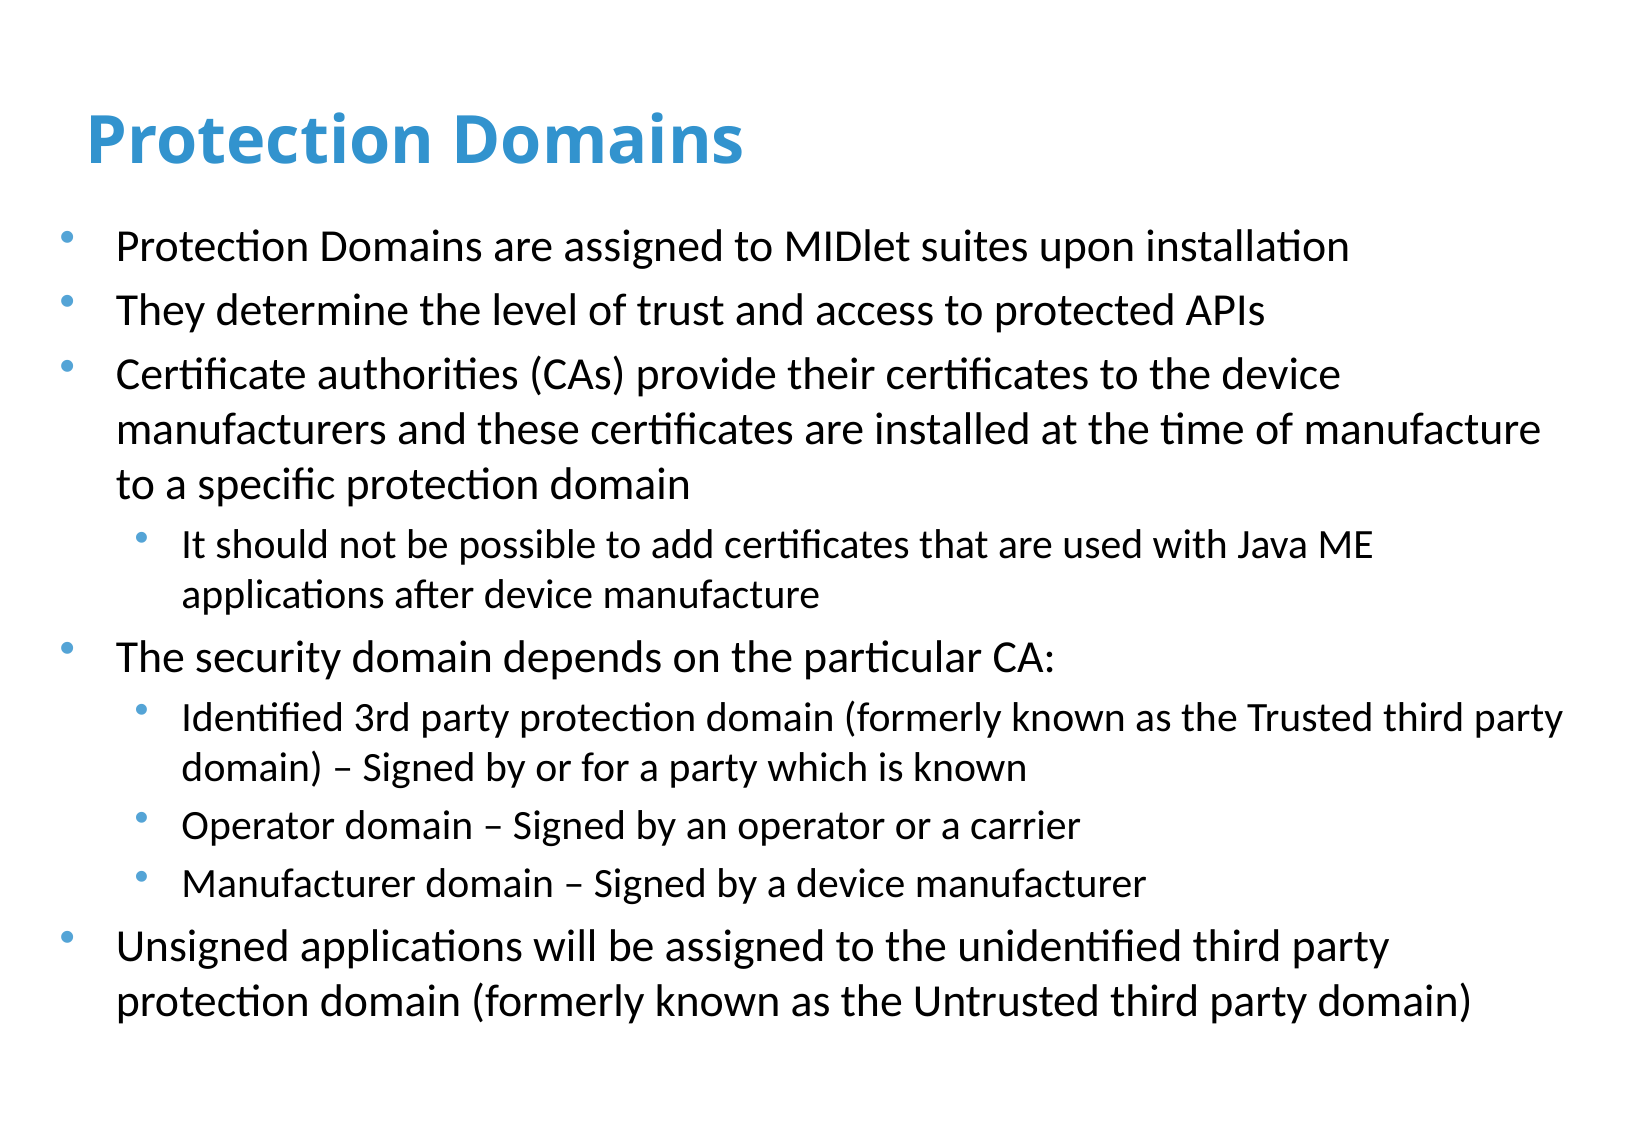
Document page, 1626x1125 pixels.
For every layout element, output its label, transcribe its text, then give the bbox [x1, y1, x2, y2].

title Protection Domains [70, 44, 1556, 185]
list Protection Domains are assigned to MIDlet suites upon installation They determine the level of trust and access to protected APIs Certificate authorities (CAs) provide their certificates to the device manufacturers and these certificates are installed at the time of manufacture to a specific protection domain It should not be possible to add certificates that are used with Java ME applications after device manufacture The security domain depends on the particular CA: Identified 3rd party protection domain (formerly known as the Trusted third party domain) – Signed by or for a party which is known Operator domain – Signed by an operator or a carrier Manufacturer domain – Signed by a device manufacturer Unsigned applications will be assigned to the unidentified third party protection domain (formerly known as the Untrusted third party domain) [44, 207, 1581, 941]
